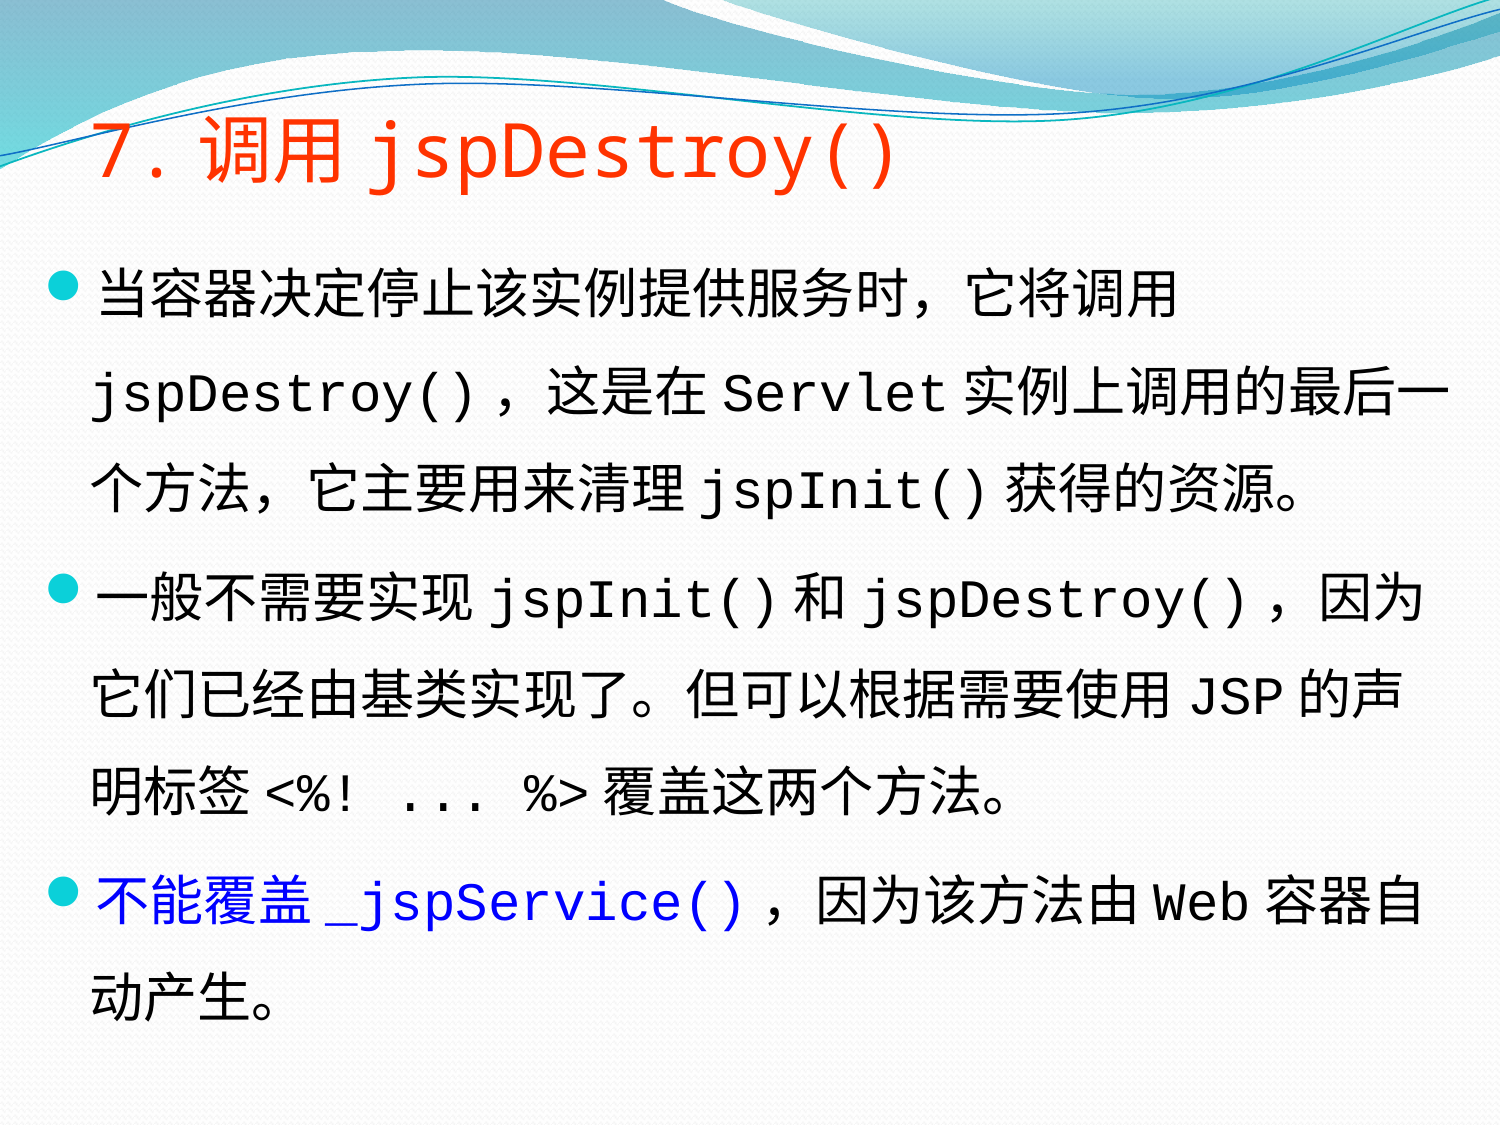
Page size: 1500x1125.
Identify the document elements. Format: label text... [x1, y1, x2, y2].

text_box 7.调用jspDestroy() [74, 101, 1425, 194]
list 当容器决定停止该实例提供服务时，它将调用jspDestroy()，这是在Servlet实例上调用的最后一个方法，它主要用来清理jspInit()获得的资源。 一般不需要实现jspInit()和jspDestroy()，因为它们已经由基类实现了。但可以根据需要使用JSP的声明标签<%! ... %>覆盖这两个方法。 不能覆盖_jspService()，因为该方法由Web容器自动产生。 [29, 219, 1471, 1083]
